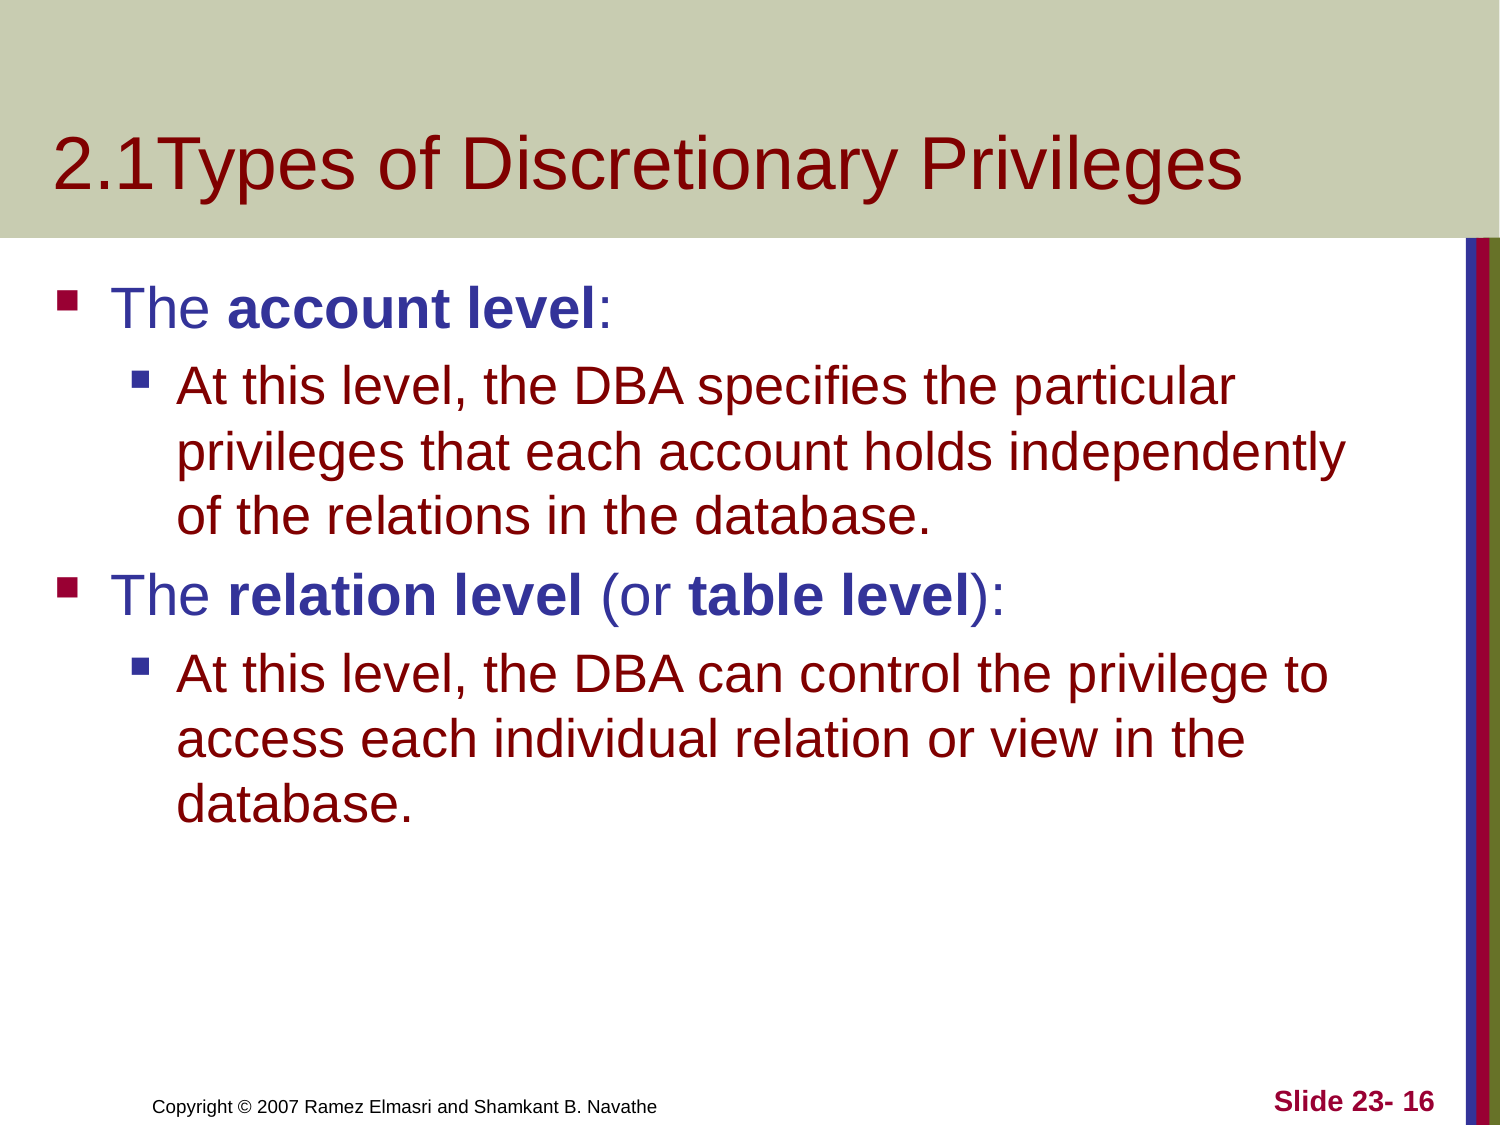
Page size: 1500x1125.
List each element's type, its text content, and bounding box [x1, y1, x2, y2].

title 2.1Types of Discretionary Privileges [37, 49, 1317, 213]
list The account level: At this level, the DBA specifies the particular privileges that each account holds independently of the relations in the database. The relation level (or table level): At this level, the DBA can control the privilege to access each individual relation or view in the database. [39, 262, 1400, 1013]
slide_number Slide 23- 16 [1137, 1050, 1450, 1125]
